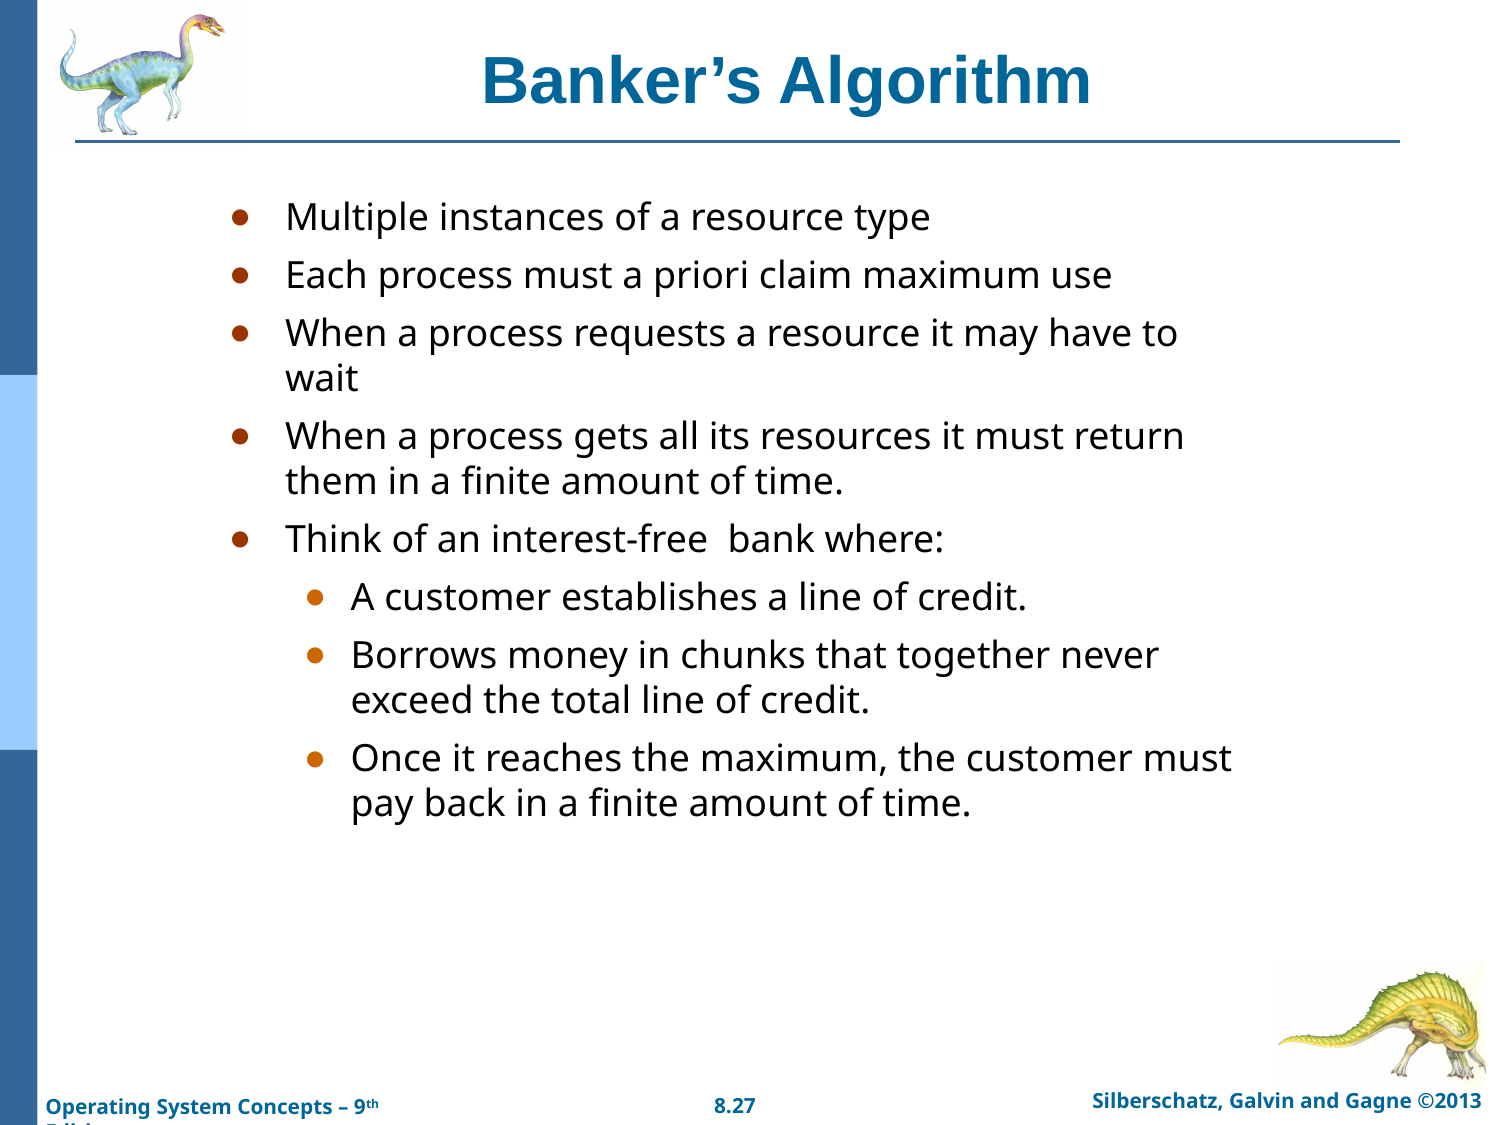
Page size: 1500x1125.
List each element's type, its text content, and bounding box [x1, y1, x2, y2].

list Multiple instances of a resource type Each process must a priori claim maximum use When a process requests a resource it may have to wait When a process gets all its resources it must return them in a finite amount of time. Think of an interest-free bank where: A customer establishes a line of credit. Borrows money in chunks that together never exceed the total line of credit. Once it reaches the maximum, the customer must pay back in a finite amount of time. [213, 185, 1259, 914]
picture [46, 0, 243, 149]
title Banker’s Algorithm [150, 29, 1425, 125]
picture [1275, 959, 1486, 1090]
